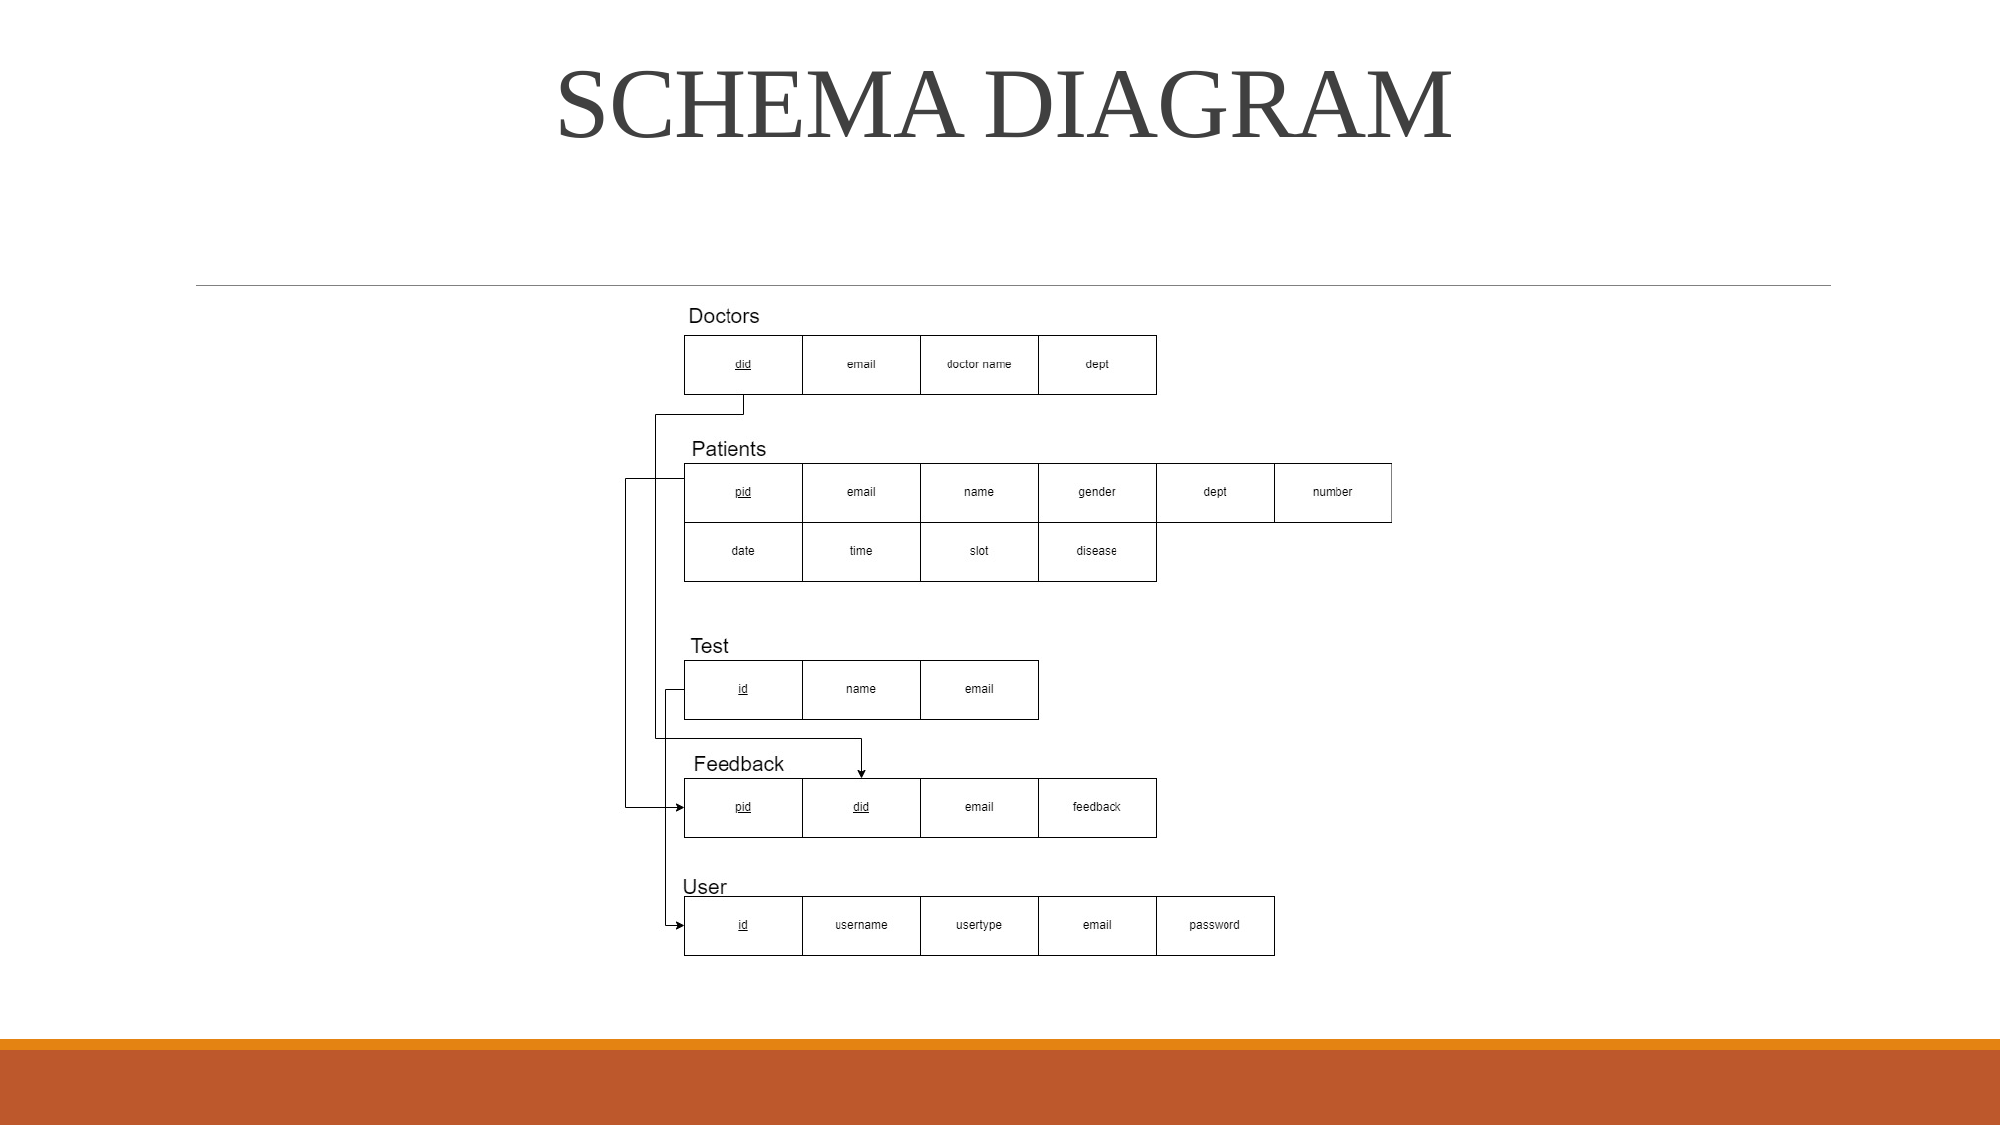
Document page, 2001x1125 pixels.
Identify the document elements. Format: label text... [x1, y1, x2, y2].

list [617, 302, 1393, 964]
title SCHEMA DIAGRAM [180, 47, 1830, 285]
